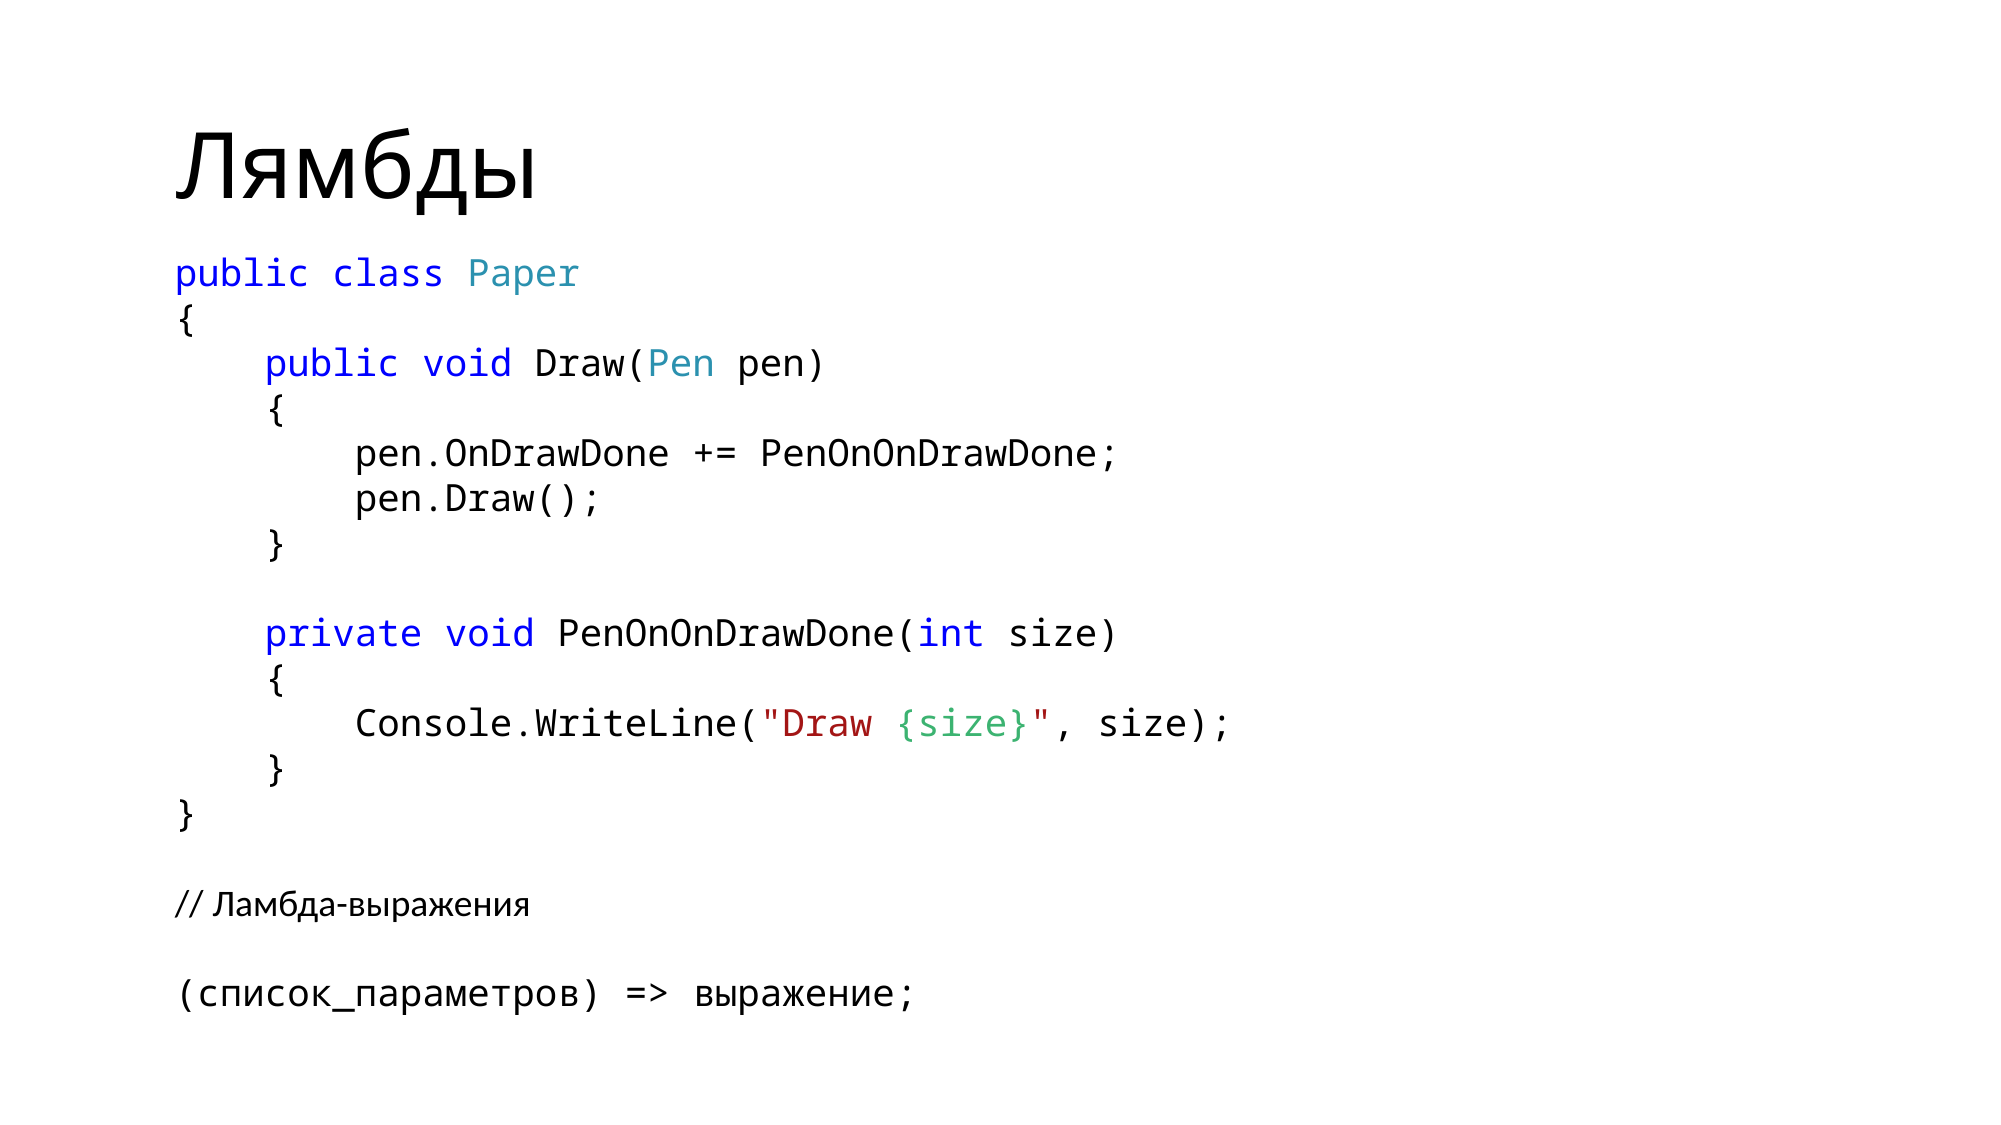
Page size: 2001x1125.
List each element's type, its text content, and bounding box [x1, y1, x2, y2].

text_box public class Paper { public void Draw(Pen pen) { pen.OnDrawDone += PenOnOnDrawDone; pen.Draw(); } private void PenOnOnDrawDone(int size) { Console.WriteLine("Draw {size}", size); } } // Ламбда-выражения (список_параметров) => выражение; [159, 241, 1606, 1021]
title Лямбды [137, 59, 1863, 278]
